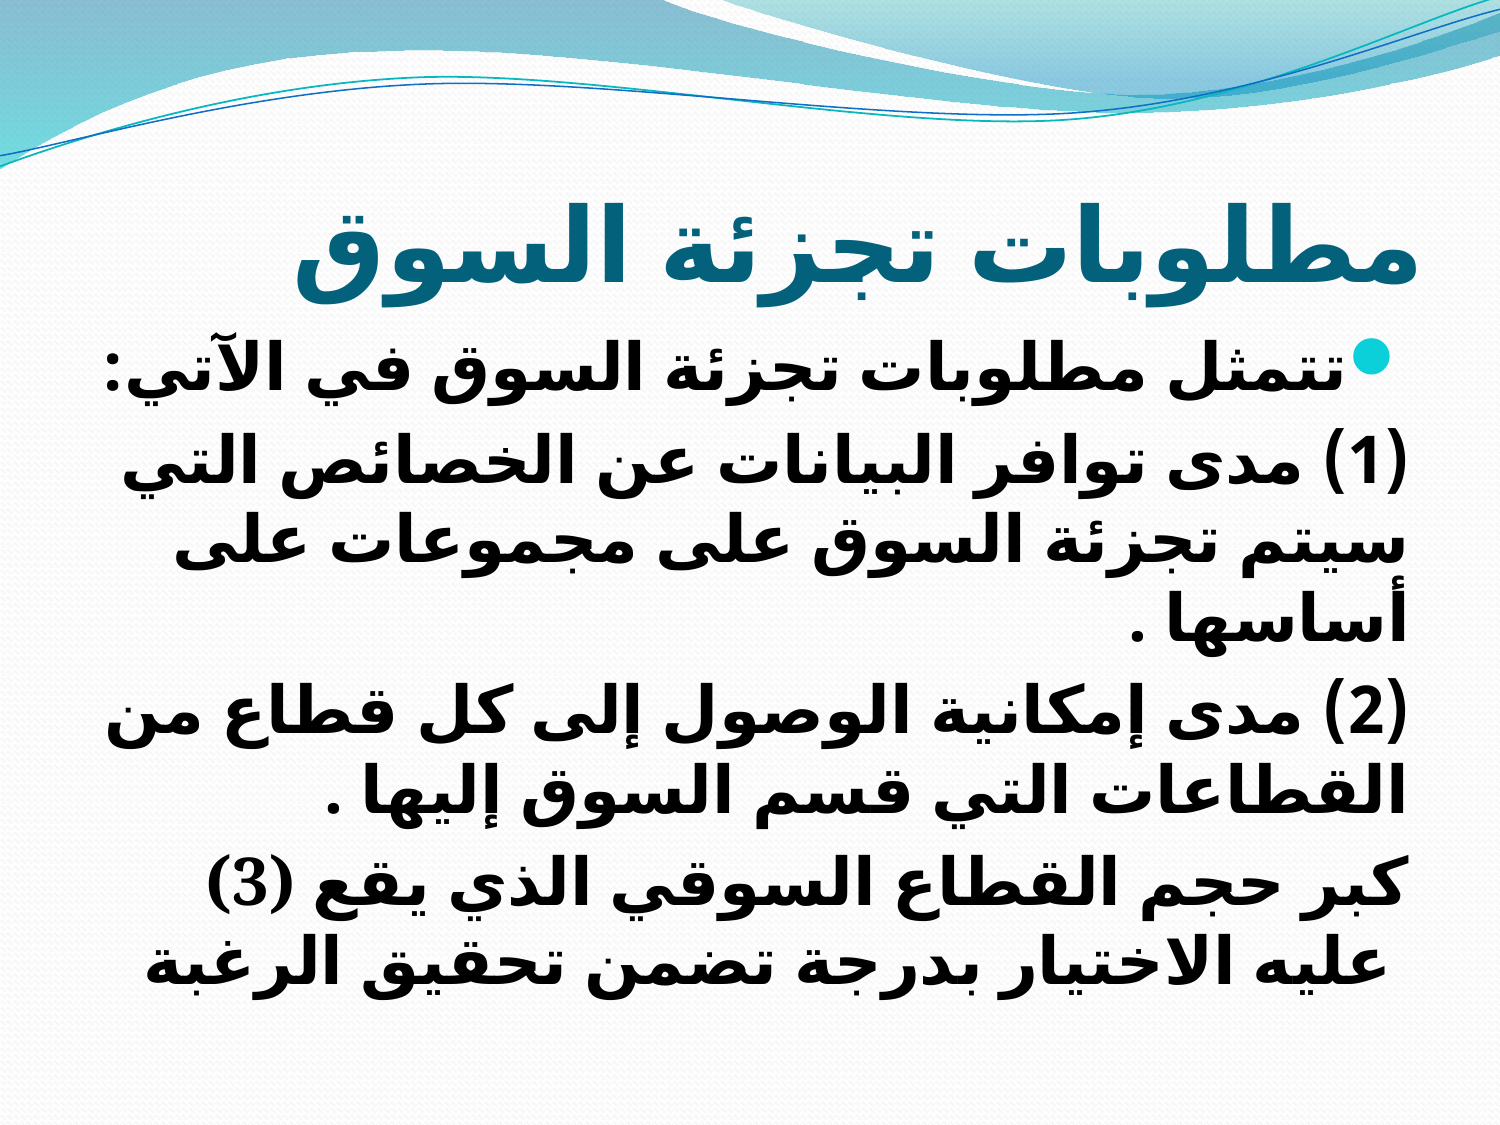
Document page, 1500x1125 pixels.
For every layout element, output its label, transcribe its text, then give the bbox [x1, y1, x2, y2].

list تتمثل مطلوبات تجزئة السوق في الآتي: (1) مدى توافر البيانات عن الخصائص التي سيتم تجزئة السوق على مجموعات على أساسها . (2) مدى إمكانية الوصول إلى كل قطاع من القطاعات التي قسم السوق إليها . (3) كبر حجم القطاع السوقي الذي يقع عليه الاختيار بدرجة تضمن تحقيق الرغبة [75, 317, 1425, 1038]
title مطلوبات تجزئة السوق [75, 115, 1425, 303]
